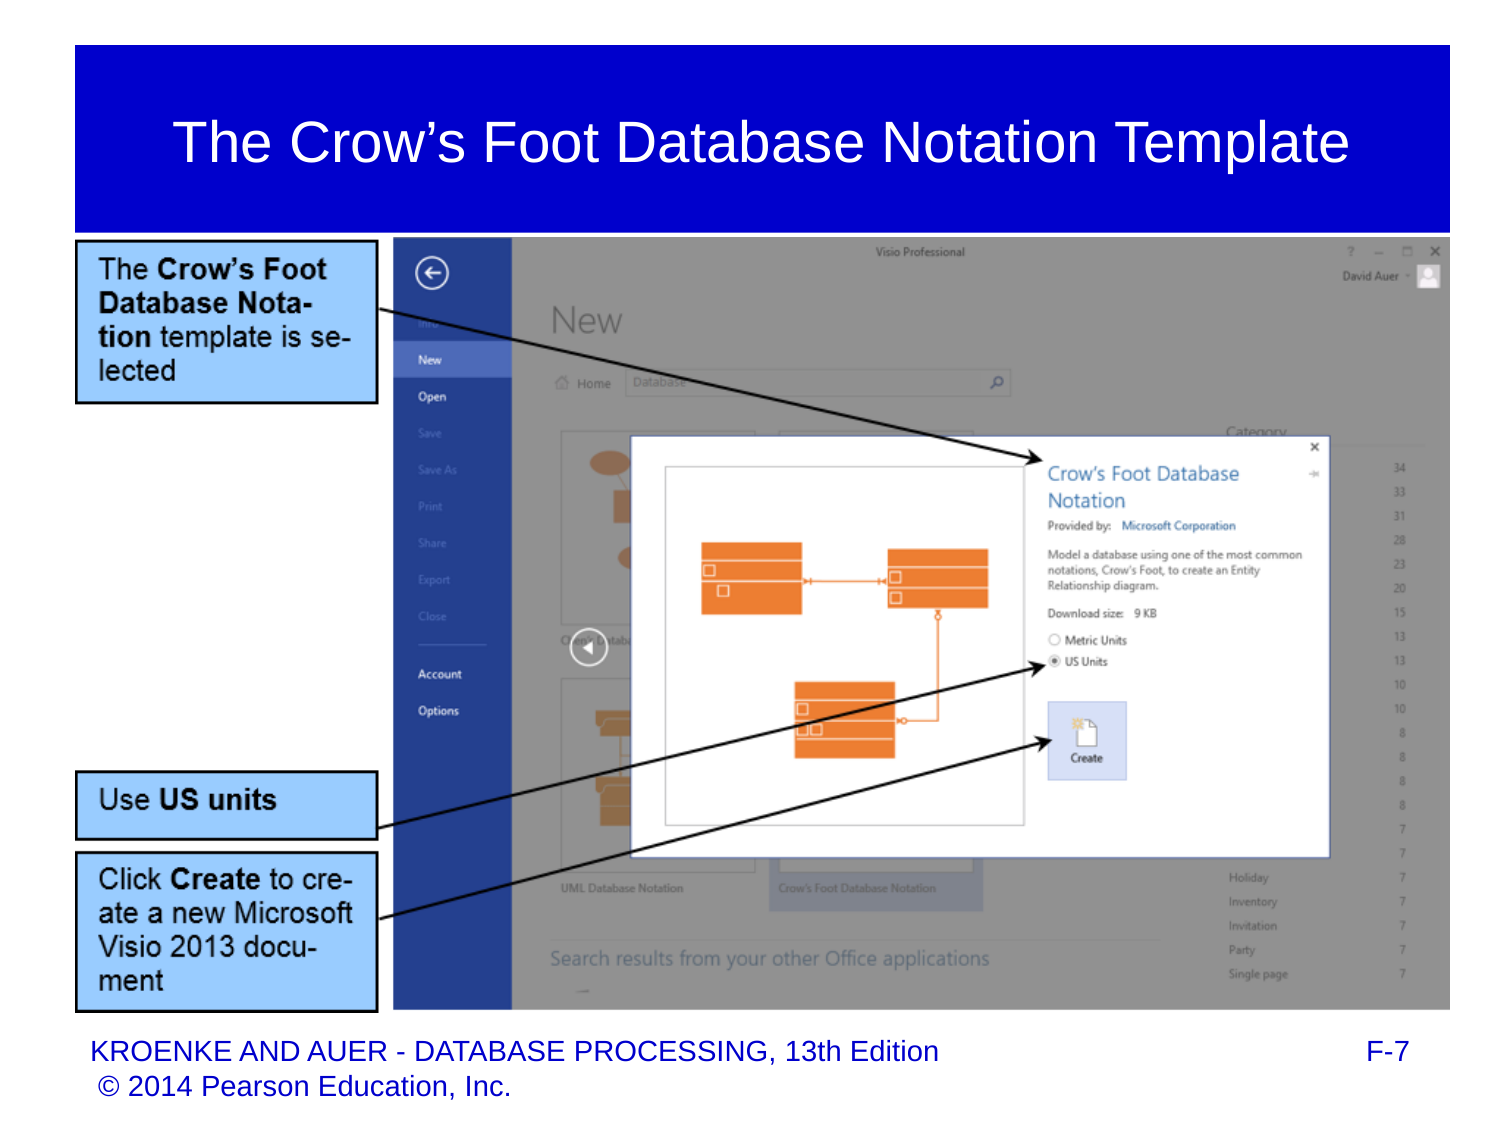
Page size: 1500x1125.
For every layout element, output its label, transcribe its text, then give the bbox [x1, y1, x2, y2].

footer KROENKE AND AUER - DATABASE PROCESSING, 13th Edition © 2014 Pearson Education, Inc. [74, 1024, 963, 1104]
title The Crow’s Foot Database Notation Template [75, 45, 1450, 233]
picture [74, 237, 1451, 1013]
slide_number F-7 [1074, 1024, 1426, 1103]
